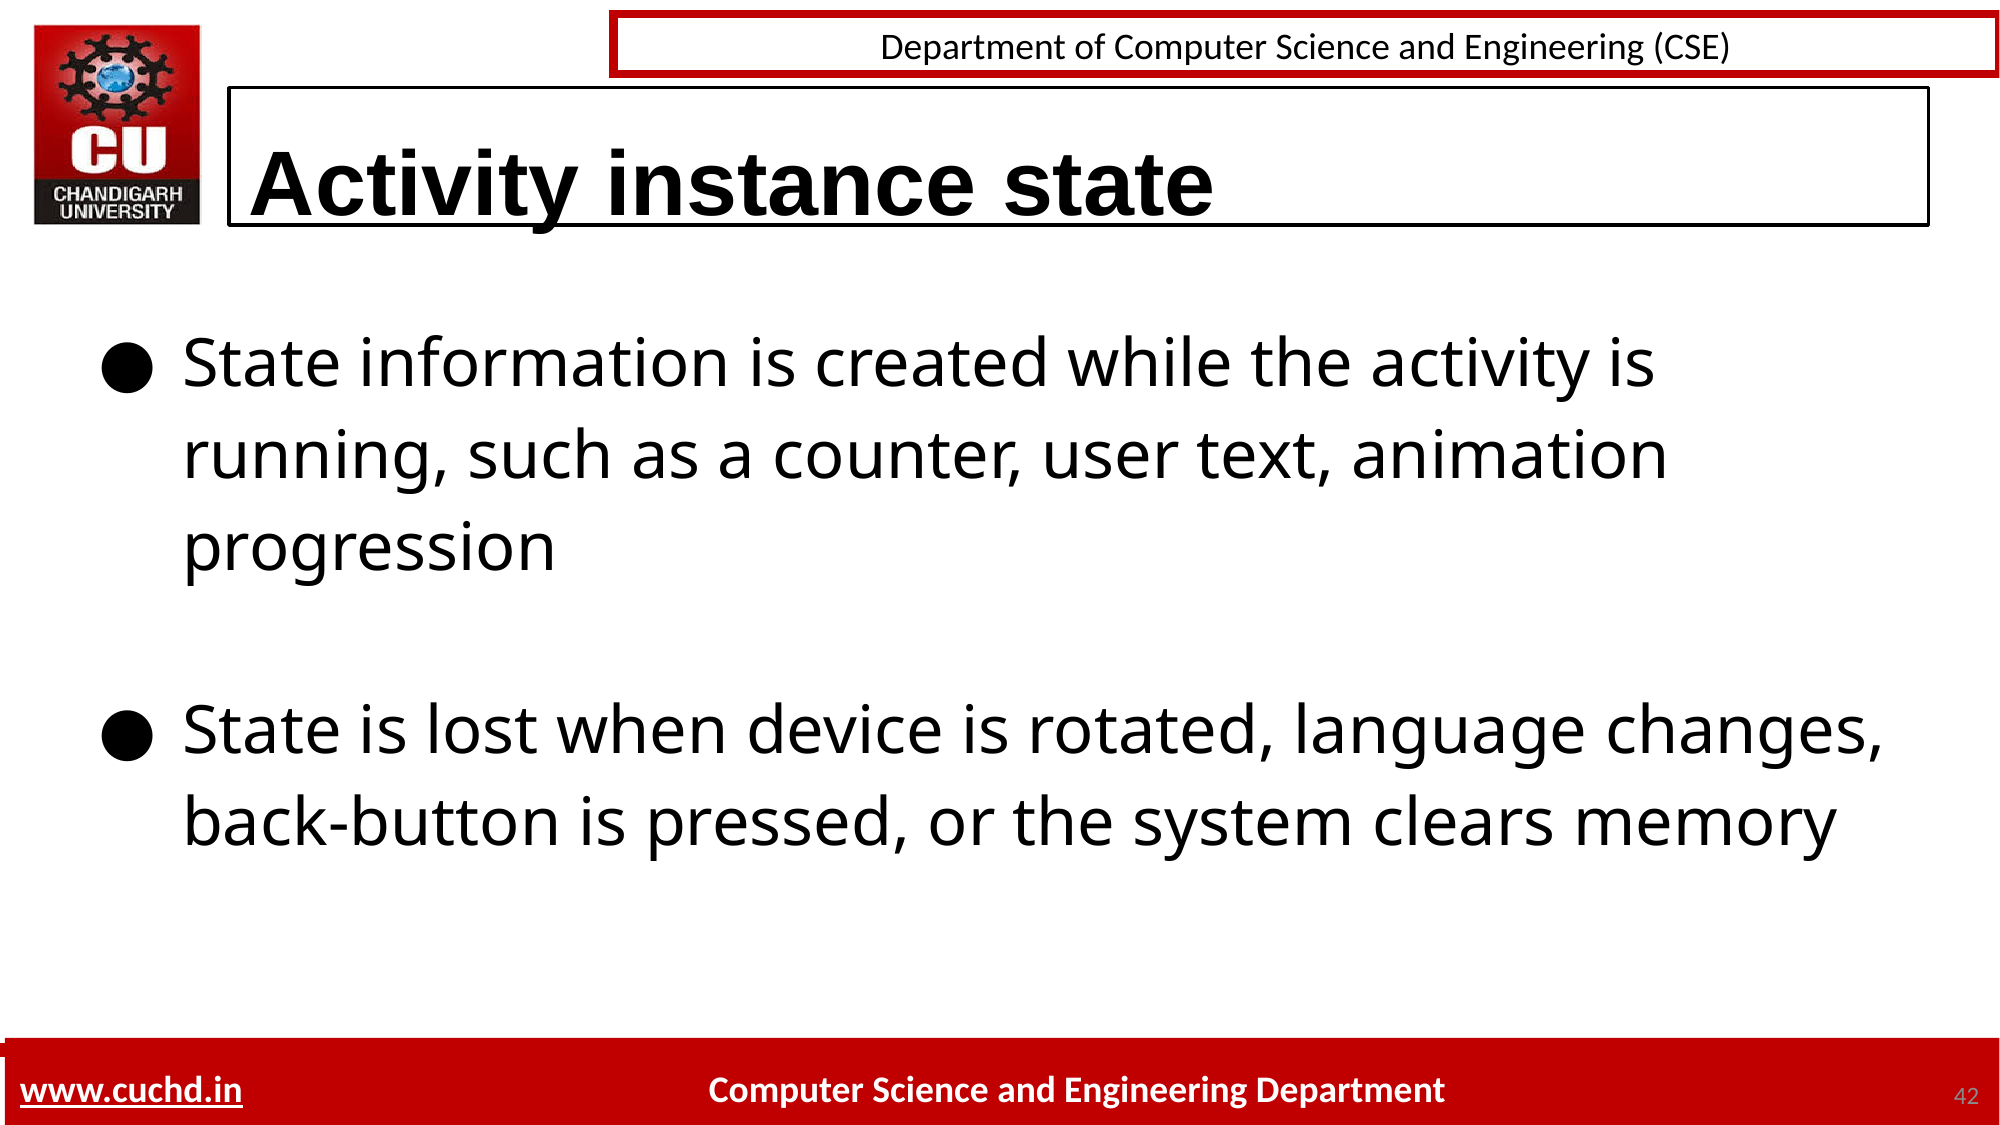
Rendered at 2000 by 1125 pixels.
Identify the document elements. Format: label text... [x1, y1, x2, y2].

text_box State information is created while the activity is running, such as a counter, user text, animation progression State is lost when device is rotated, language changes, back-button is pressed, or the system clears memory [62, 287, 1932, 983]
title Activity instance state [227, 86, 1930, 227]
slide_number 42 [1532, 1065, 2000, 1125]
picture [33, 24, 202, 225]
